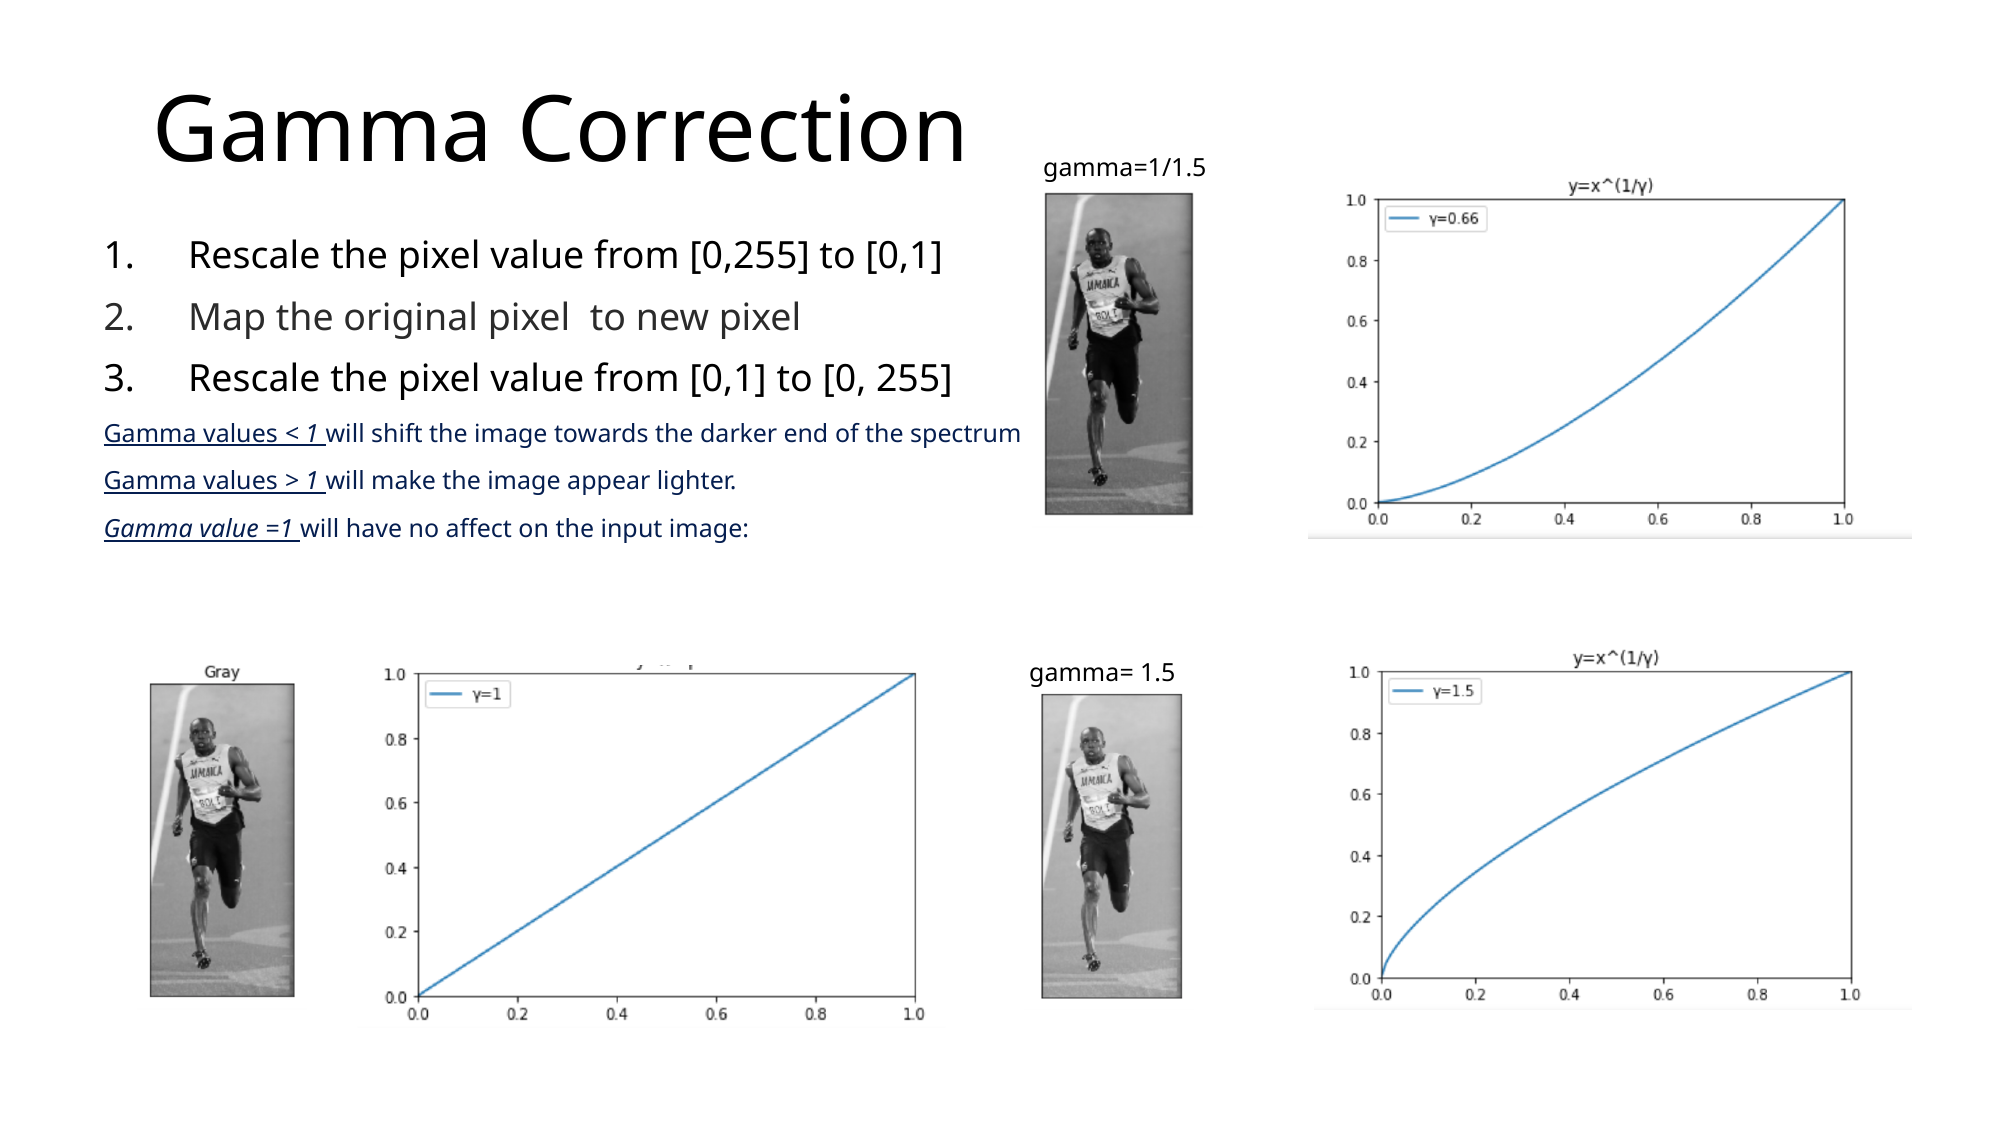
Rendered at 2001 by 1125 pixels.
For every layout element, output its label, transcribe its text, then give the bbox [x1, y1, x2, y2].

picture [357, 665, 946, 1028]
picture [1314, 642, 1913, 1010]
picture [1308, 158, 1912, 539]
picture [137, 665, 307, 1010]
picture [1032, 169, 1203, 528]
picture [1024, 671, 1194, 1010]
title Gamma Correction [137, 59, 1863, 204]
text_box gamma=1/1.5 [1028, 144, 1222, 190]
text_box gamma= 1.5 [1014, 648, 1191, 694]
